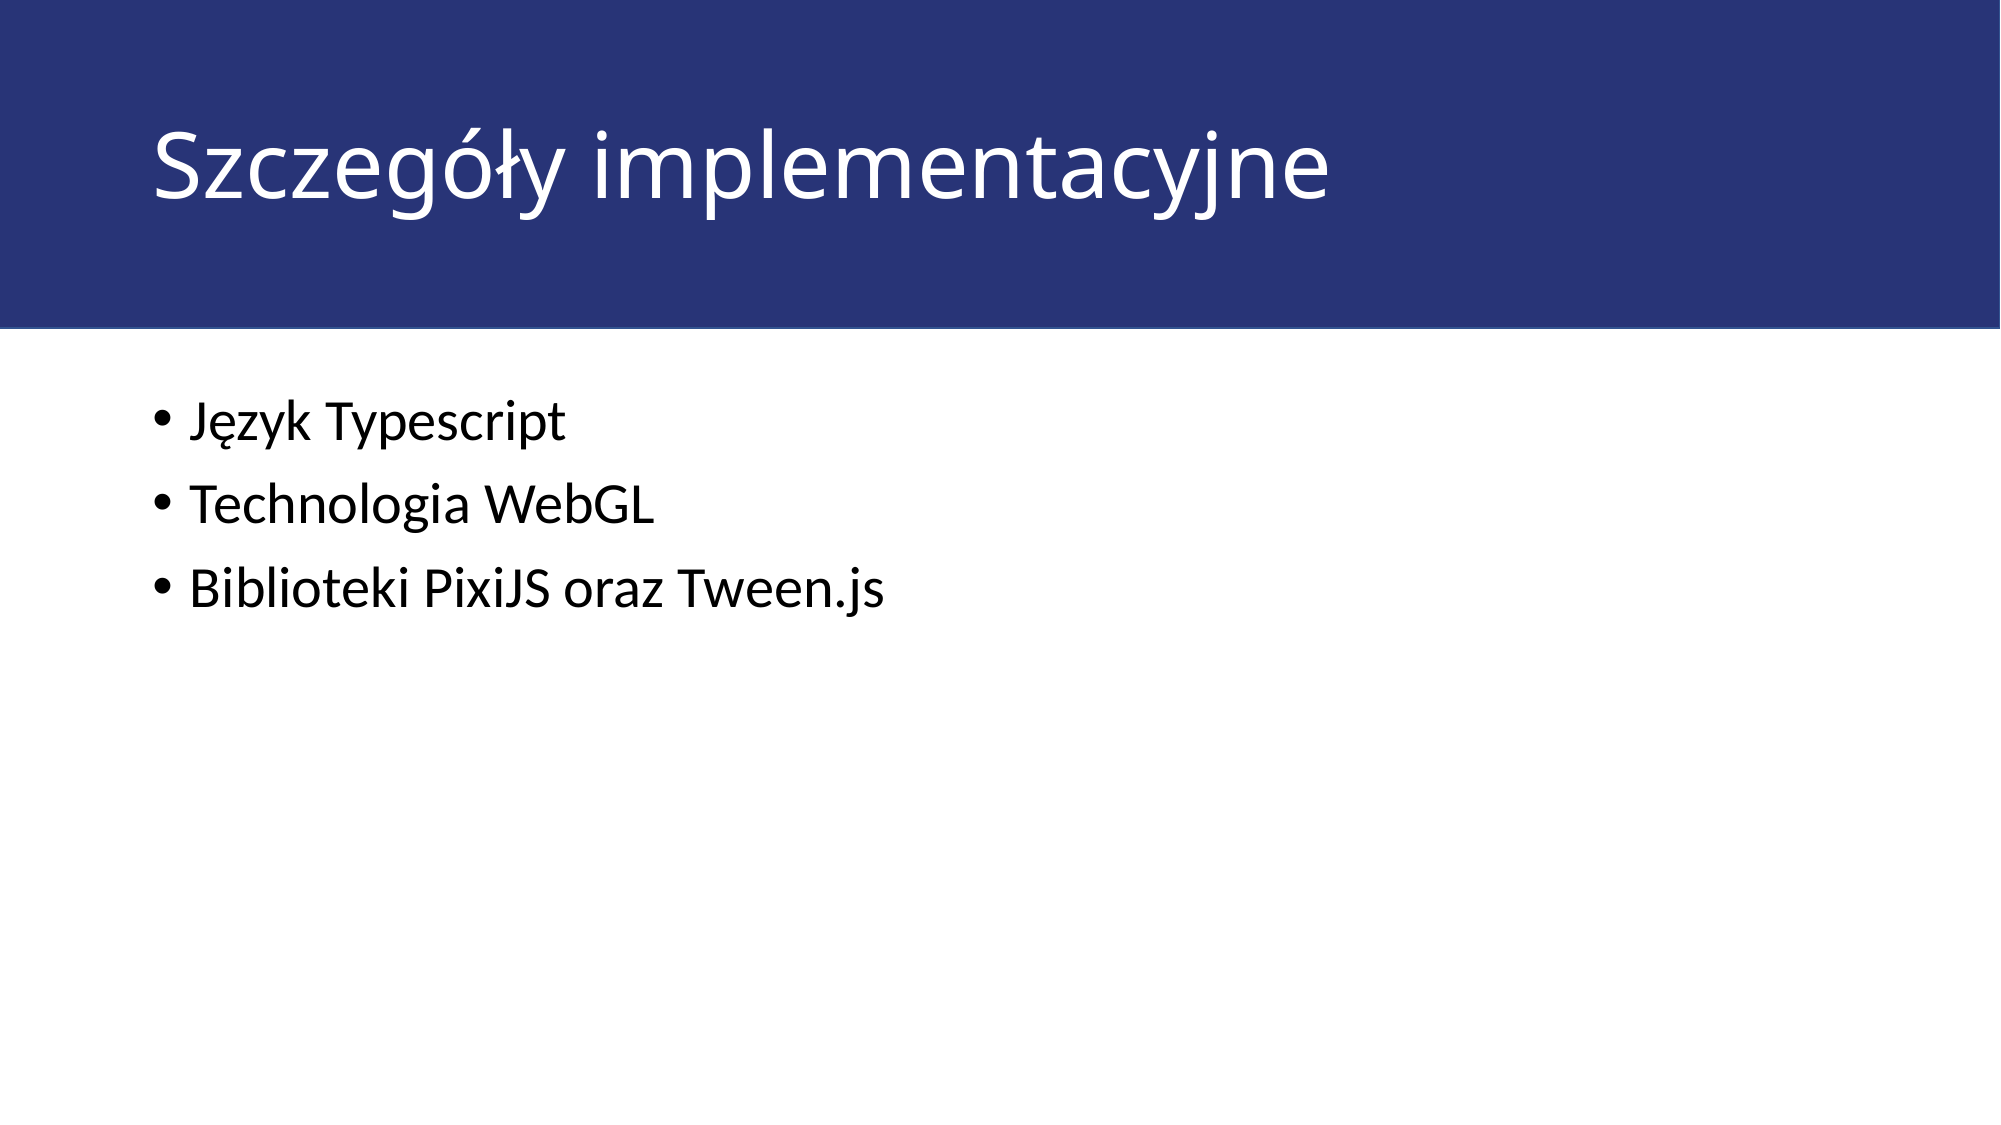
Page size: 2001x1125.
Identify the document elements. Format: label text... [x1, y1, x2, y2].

text_box [0, 0, 2000, 329]
list Język Typescript Technologia WebGL Biblioteki PixiJS oraz Tween.js [137, 382, 1863, 1096]
title Szczegóły implementacyjne [137, 59, 1863, 278]
